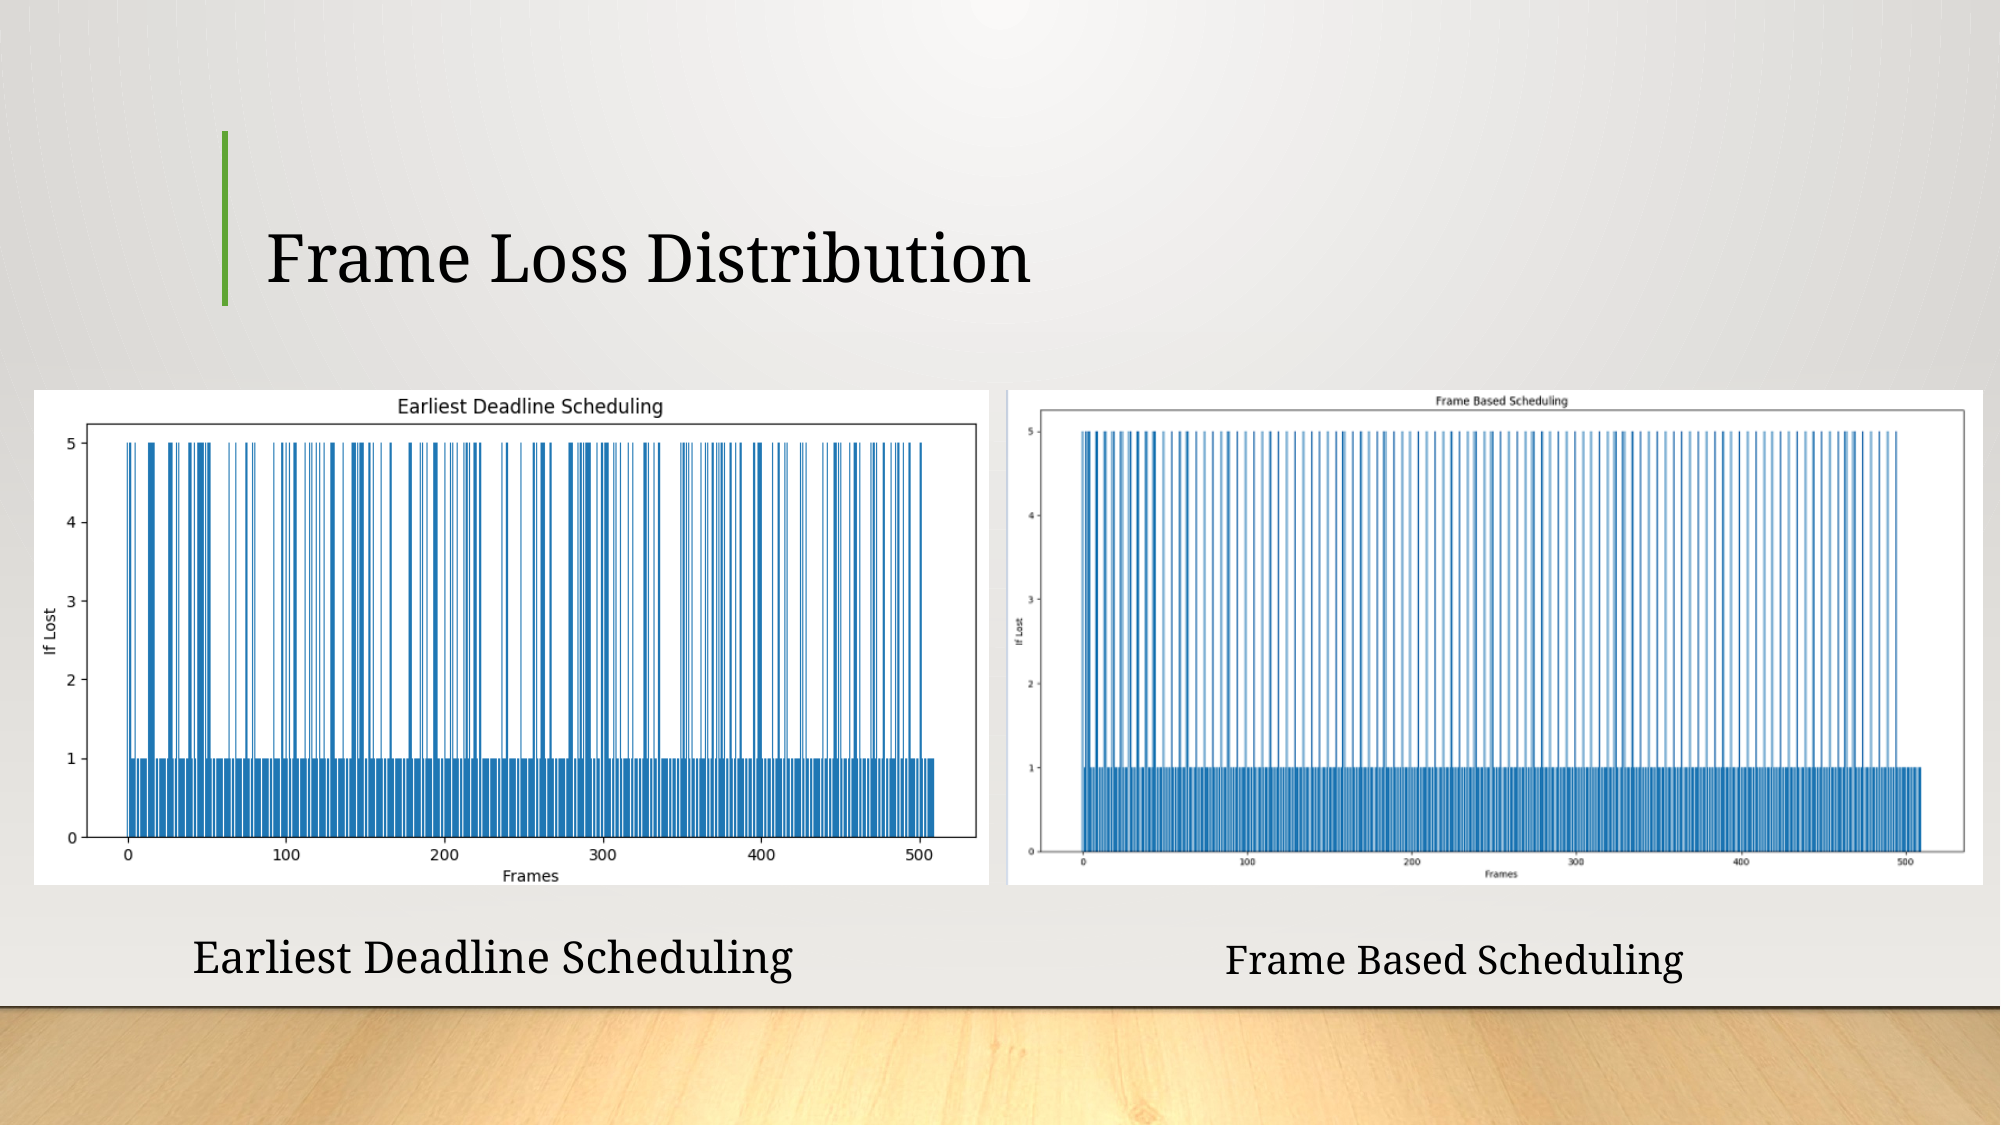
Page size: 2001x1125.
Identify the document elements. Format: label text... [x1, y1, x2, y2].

picture [1005, 390, 1983, 885]
picture [0, 1006, 2000, 1125]
text_box Frame Based Scheduling [1210, 932, 1822, 991]
title Frame Loss Distribution [251, 131, 1814, 305]
text_box Earliest Deadline Scheduling [177, 916, 833, 991]
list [34, 390, 990, 885]
